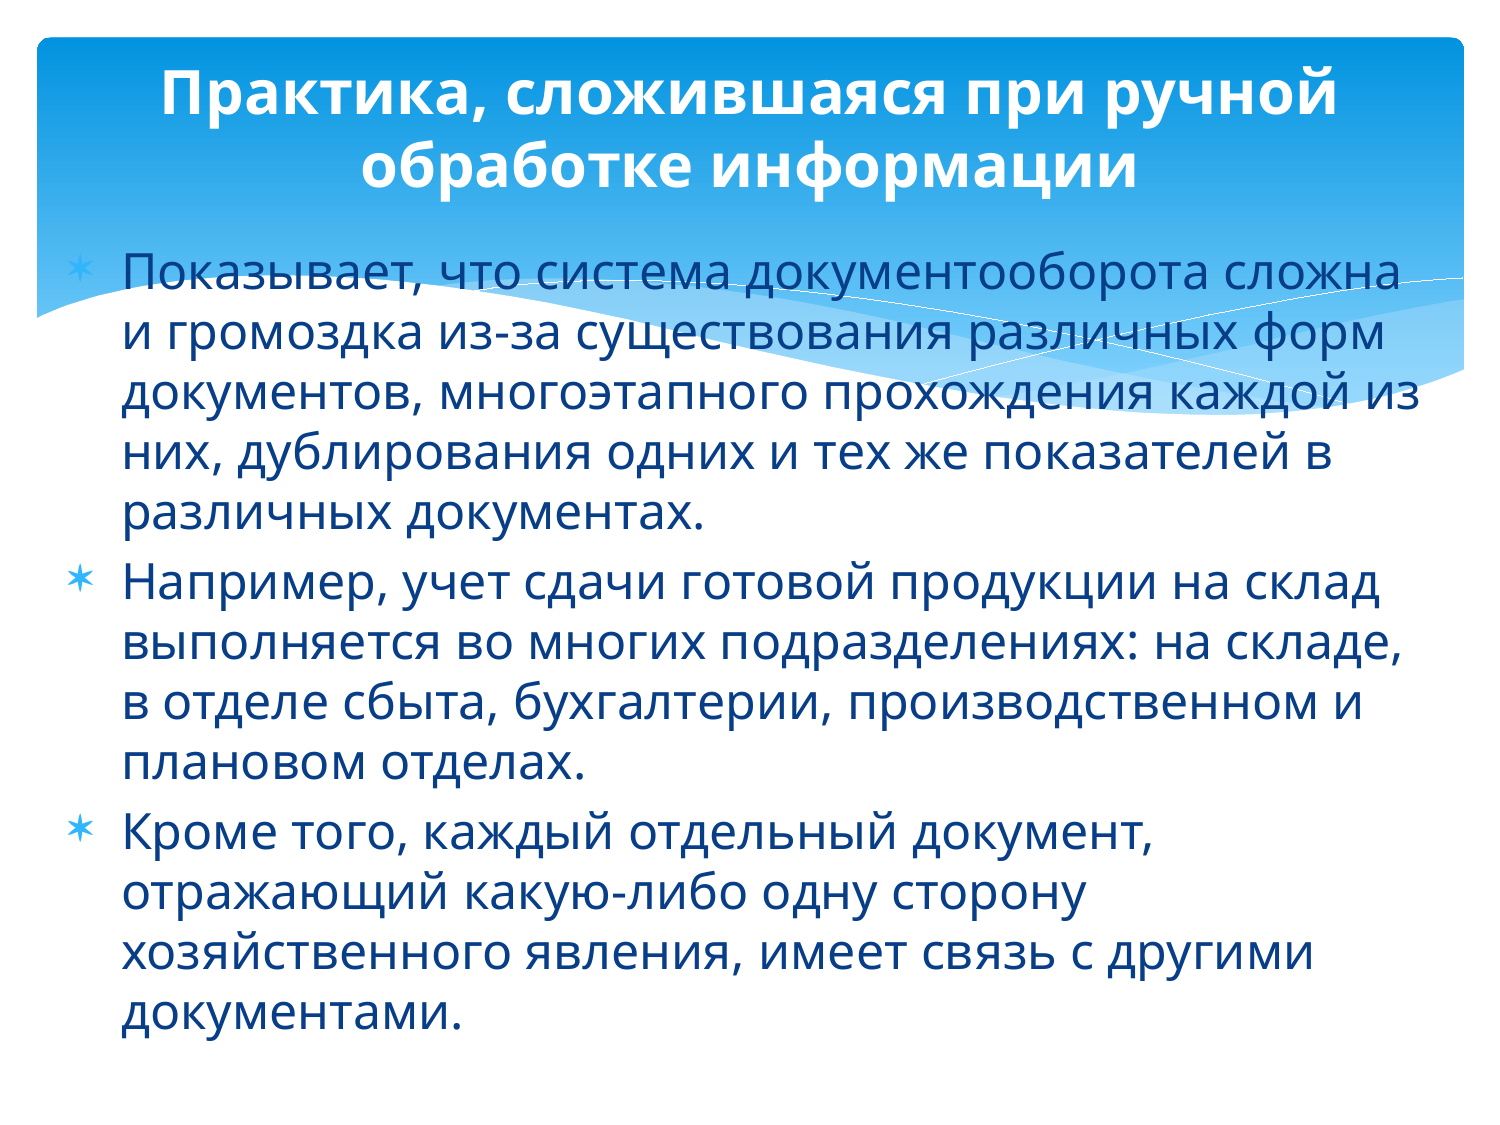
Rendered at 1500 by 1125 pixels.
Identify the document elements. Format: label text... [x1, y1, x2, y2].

list Показывает, что система документооборота сложна и громоздка из-за существования различных форм документов, многоэтапного прохождения каждой из них, дублирования одних и тех же показателей в различных документах. Например, учет сдачи готовой продукции на склад выполняется во многих подразделениях: на складе, в отделе сбыта, бухгалтерии, производственном и плановом отделах. Кроме того, каждый отдельный документ, отражающий какую-либо одну сторону хозяйственного явления, имеет связь с другими документами. [53, 231, 1459, 1071]
title Практика, сложившаяся при ручной обработке информации [75, 45, 1425, 209]
